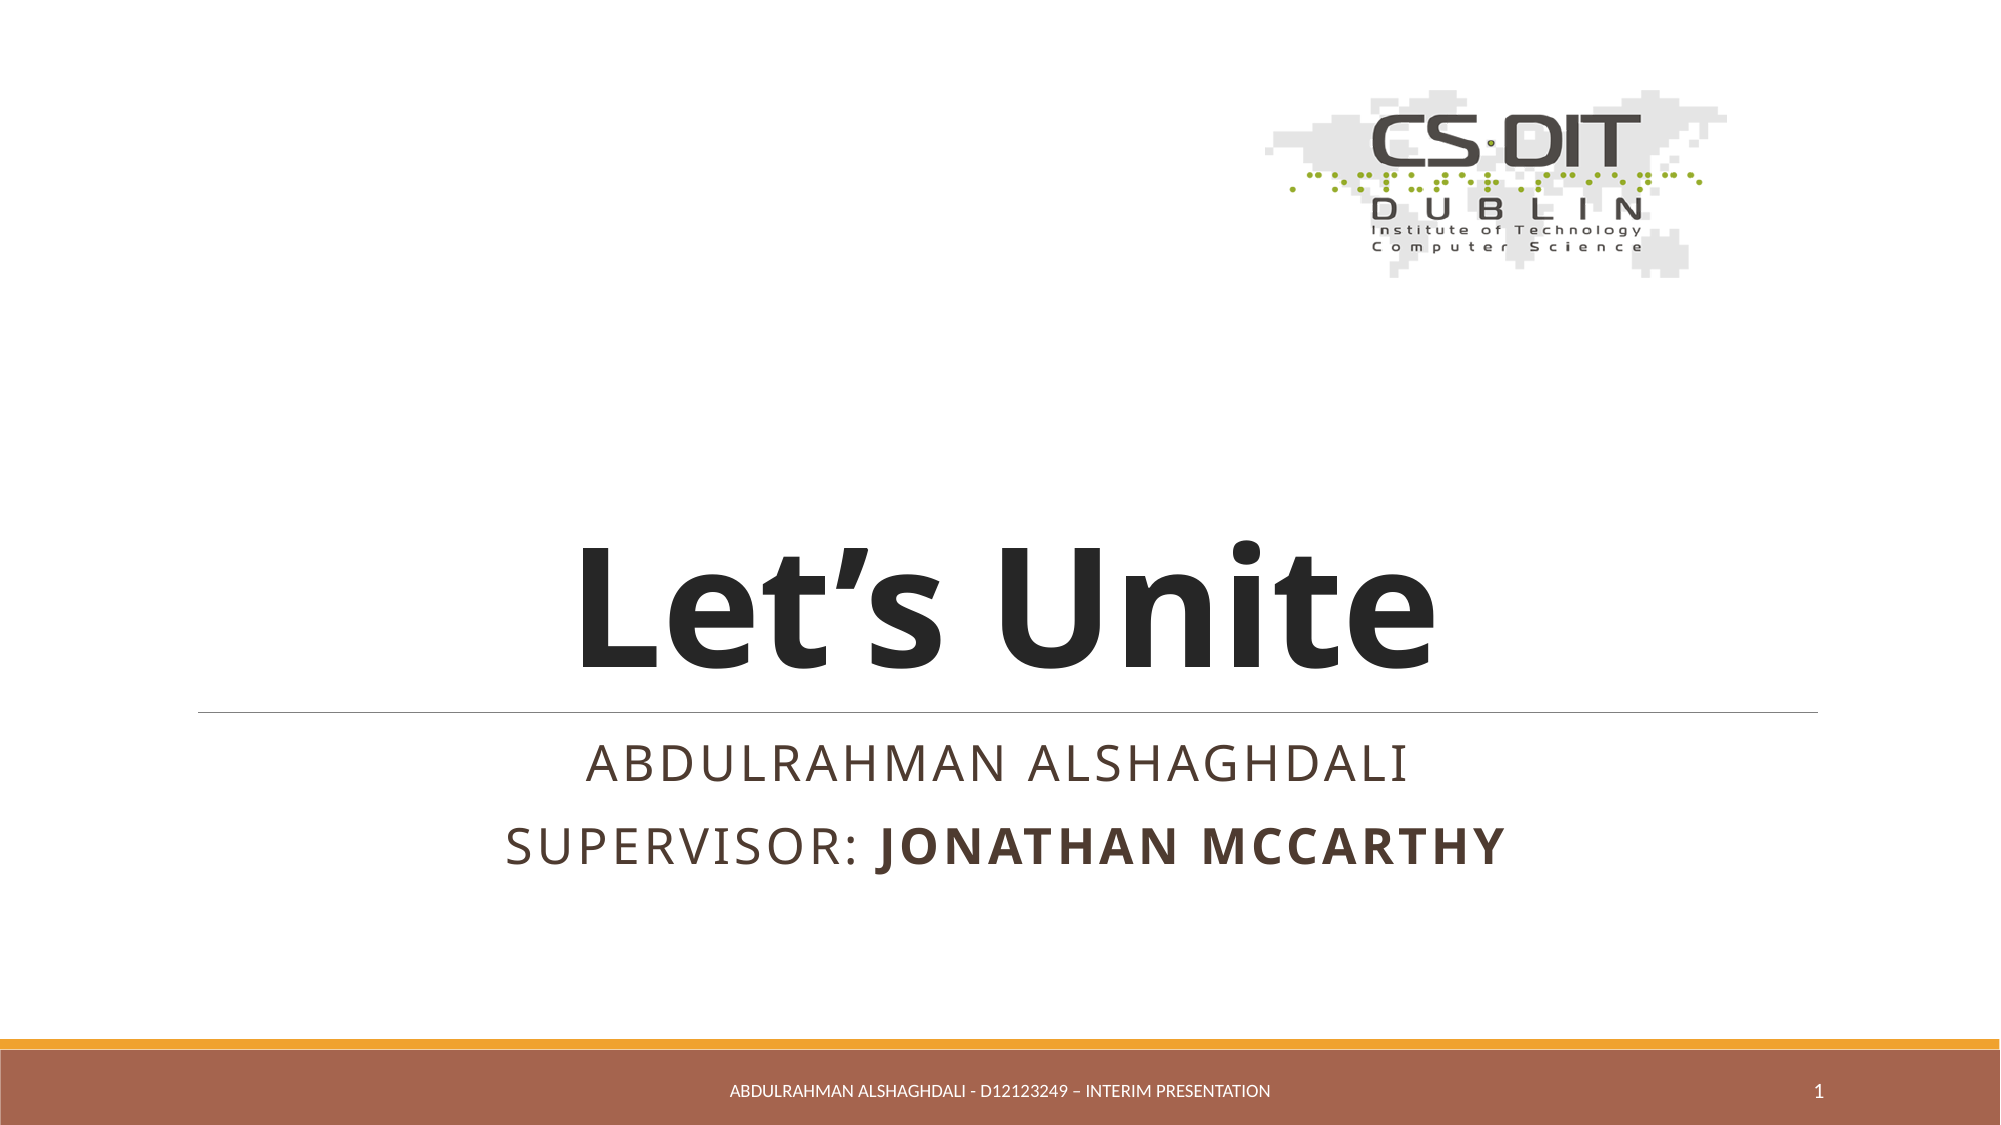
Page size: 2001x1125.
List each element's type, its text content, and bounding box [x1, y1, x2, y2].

title Let’s Unite [180, 124, 1830, 710]
slide_number 0 [1624, 1059, 1840, 1120]
footer Abdulrahman Alshaghdali - D12123249 – interim Presentation [604, 1059, 1396, 1120]
subtitle Abdulrahman Alshaghdali Supervisor: Jonathan Mccarthy [180, 730, 1831, 919]
picture [1236, 32, 1756, 334]
